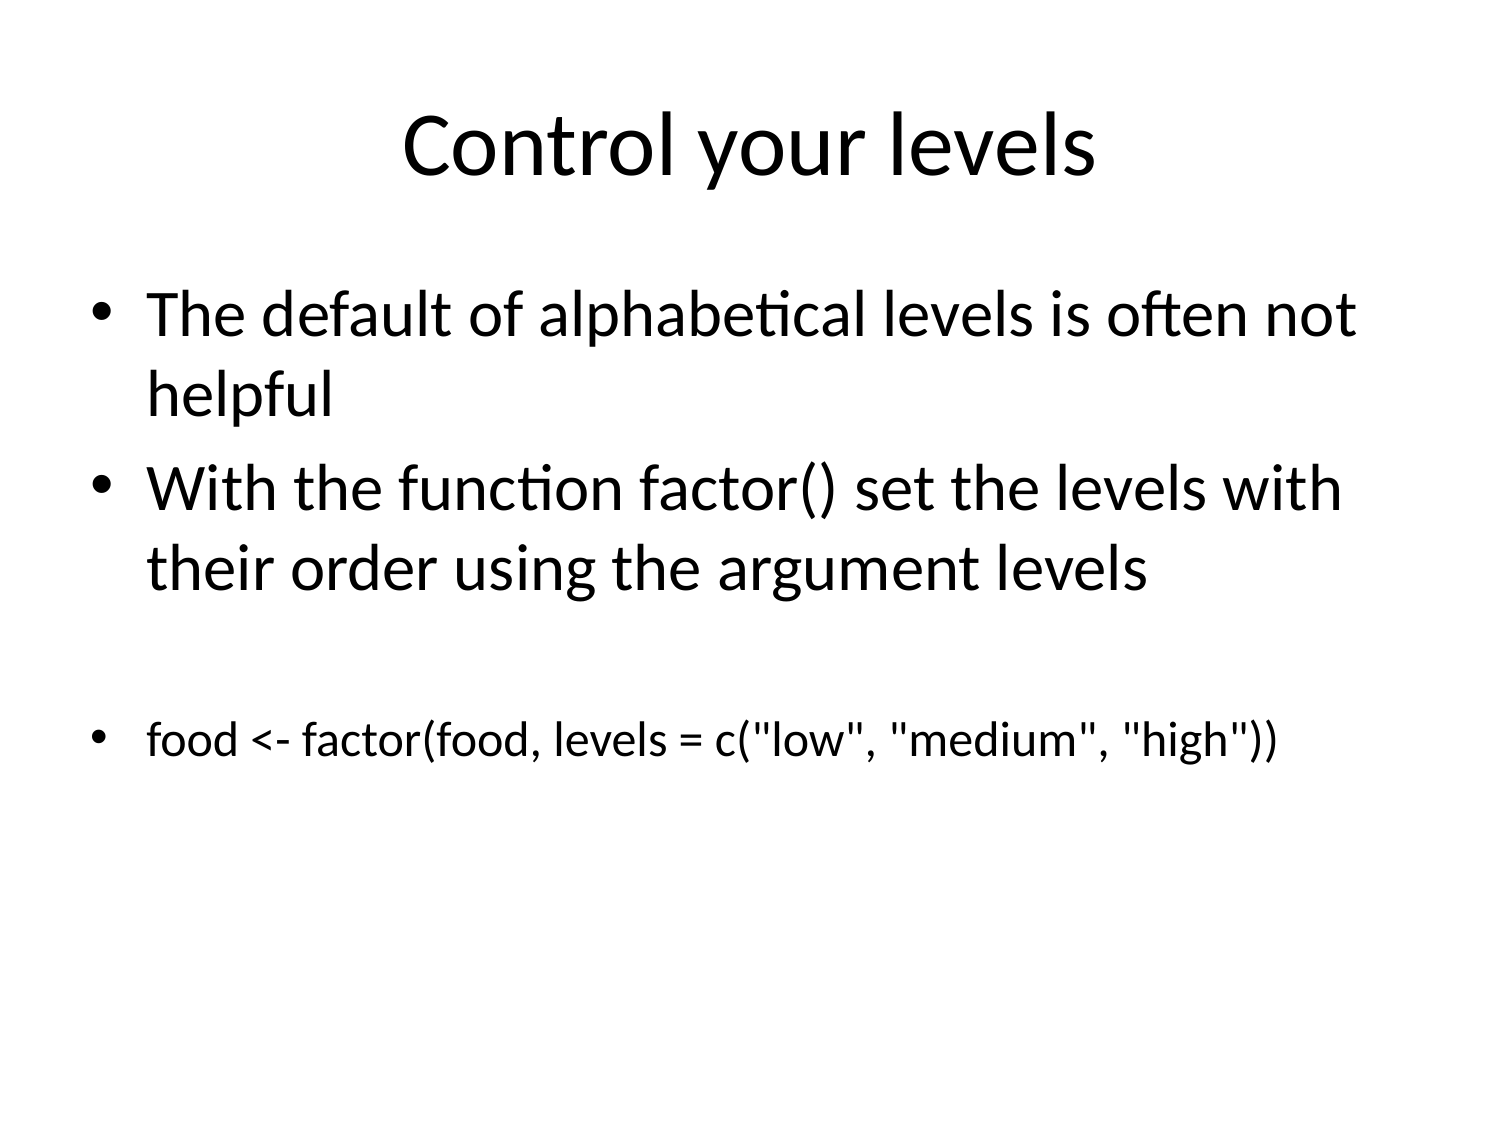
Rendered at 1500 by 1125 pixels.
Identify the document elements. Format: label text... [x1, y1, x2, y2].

title Control your levels [75, 45, 1425, 233]
list The default of alphabetical levels is often not helpful With the function factor() set the levels with their order using the argument levels food <- factor(food, levels = c("low", "medium", "high")) [75, 262, 1425, 1005]
